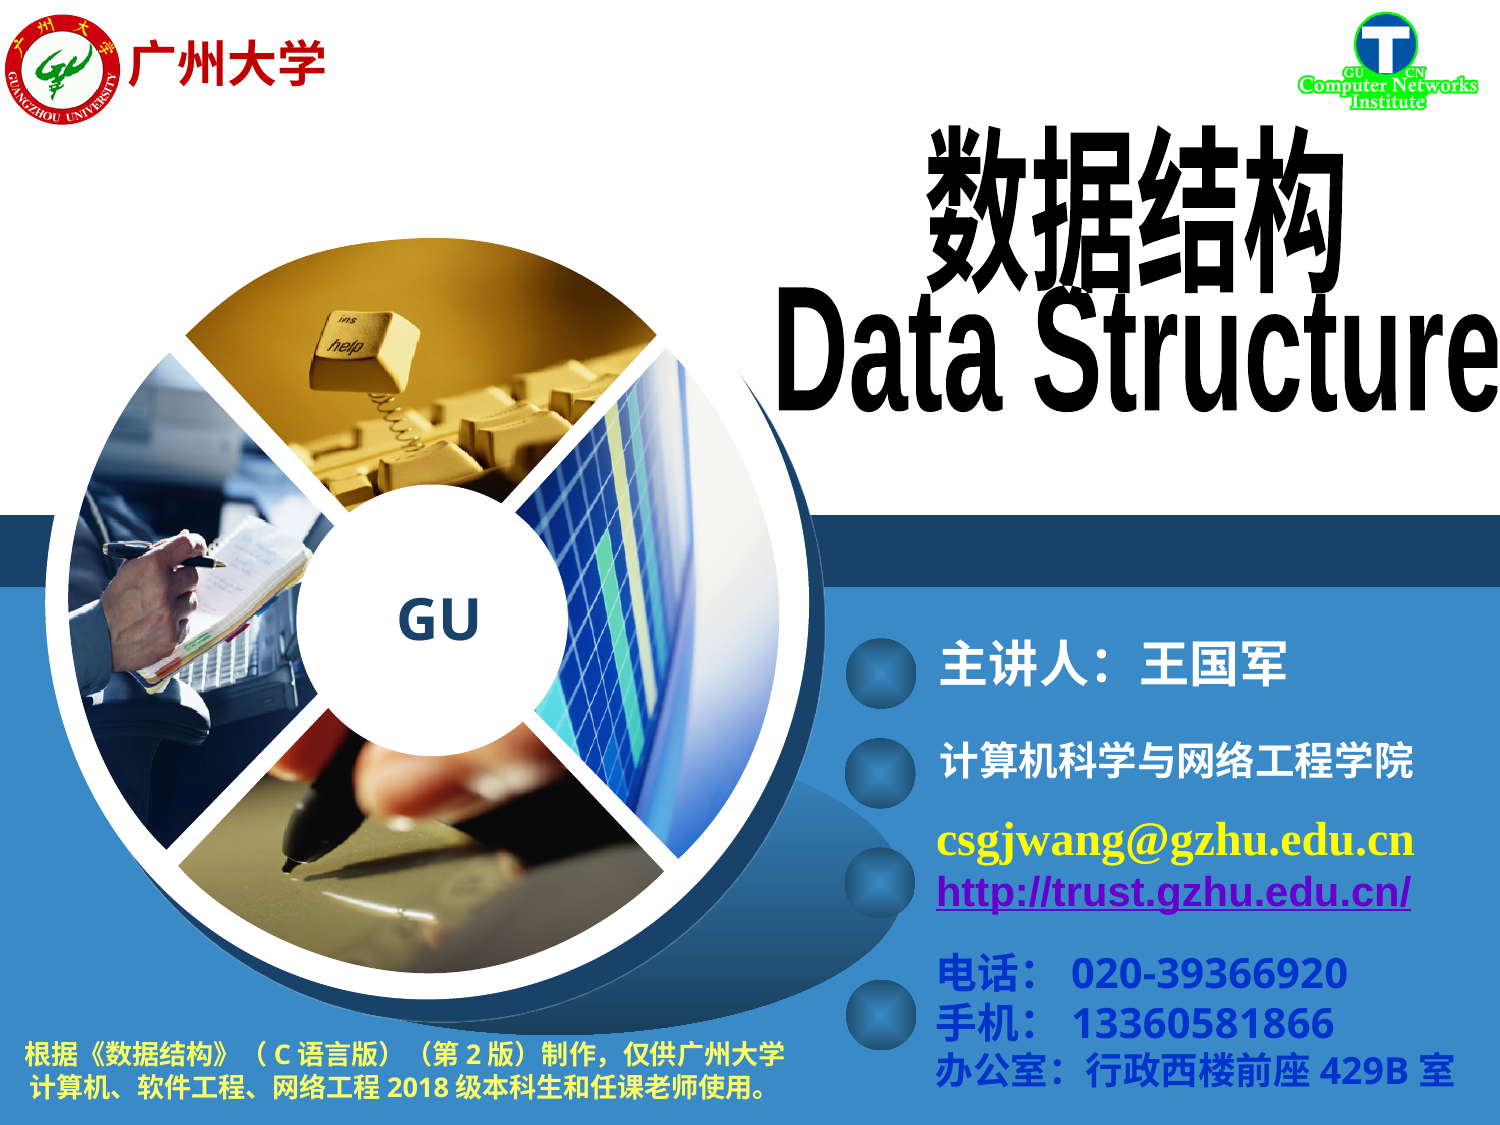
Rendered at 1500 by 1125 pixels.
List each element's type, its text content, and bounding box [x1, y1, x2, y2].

text_box 电话：020-39366920 手机：13360581866 办公室：行政西楼前座429B室 [921, 939, 1479, 1100]
picture [178, 708, 665, 974]
text_box [844, 847, 916, 919]
picture [68, 352, 334, 850]
text_box [844, 737, 916, 809]
text_box 广州大学 [112, 24, 500, 100]
picture [515, 347, 780, 859]
picture [1294, 9, 1481, 114]
text_box [845, 638, 917, 710]
text_box [845, 979, 917, 1051]
picture [185, 237, 657, 513]
text_box 主讲人：王国军 [924, 624, 1479, 700]
text_box [4, 14, 121, 125]
text_box 根据《数据结构》（C语言版）（第2版）制作，仅供广州大学计算机、软件工程、网络工程2018级本科生和任课老师使用。 [9, 1030, 800, 1110]
text_box 计算机科学与网络工程学院 [924, 728, 1474, 791]
text_box csgjwang@gzhu.edu.cn http://trust.gzhu.edu.cn/ [921, 799, 1450, 922]
